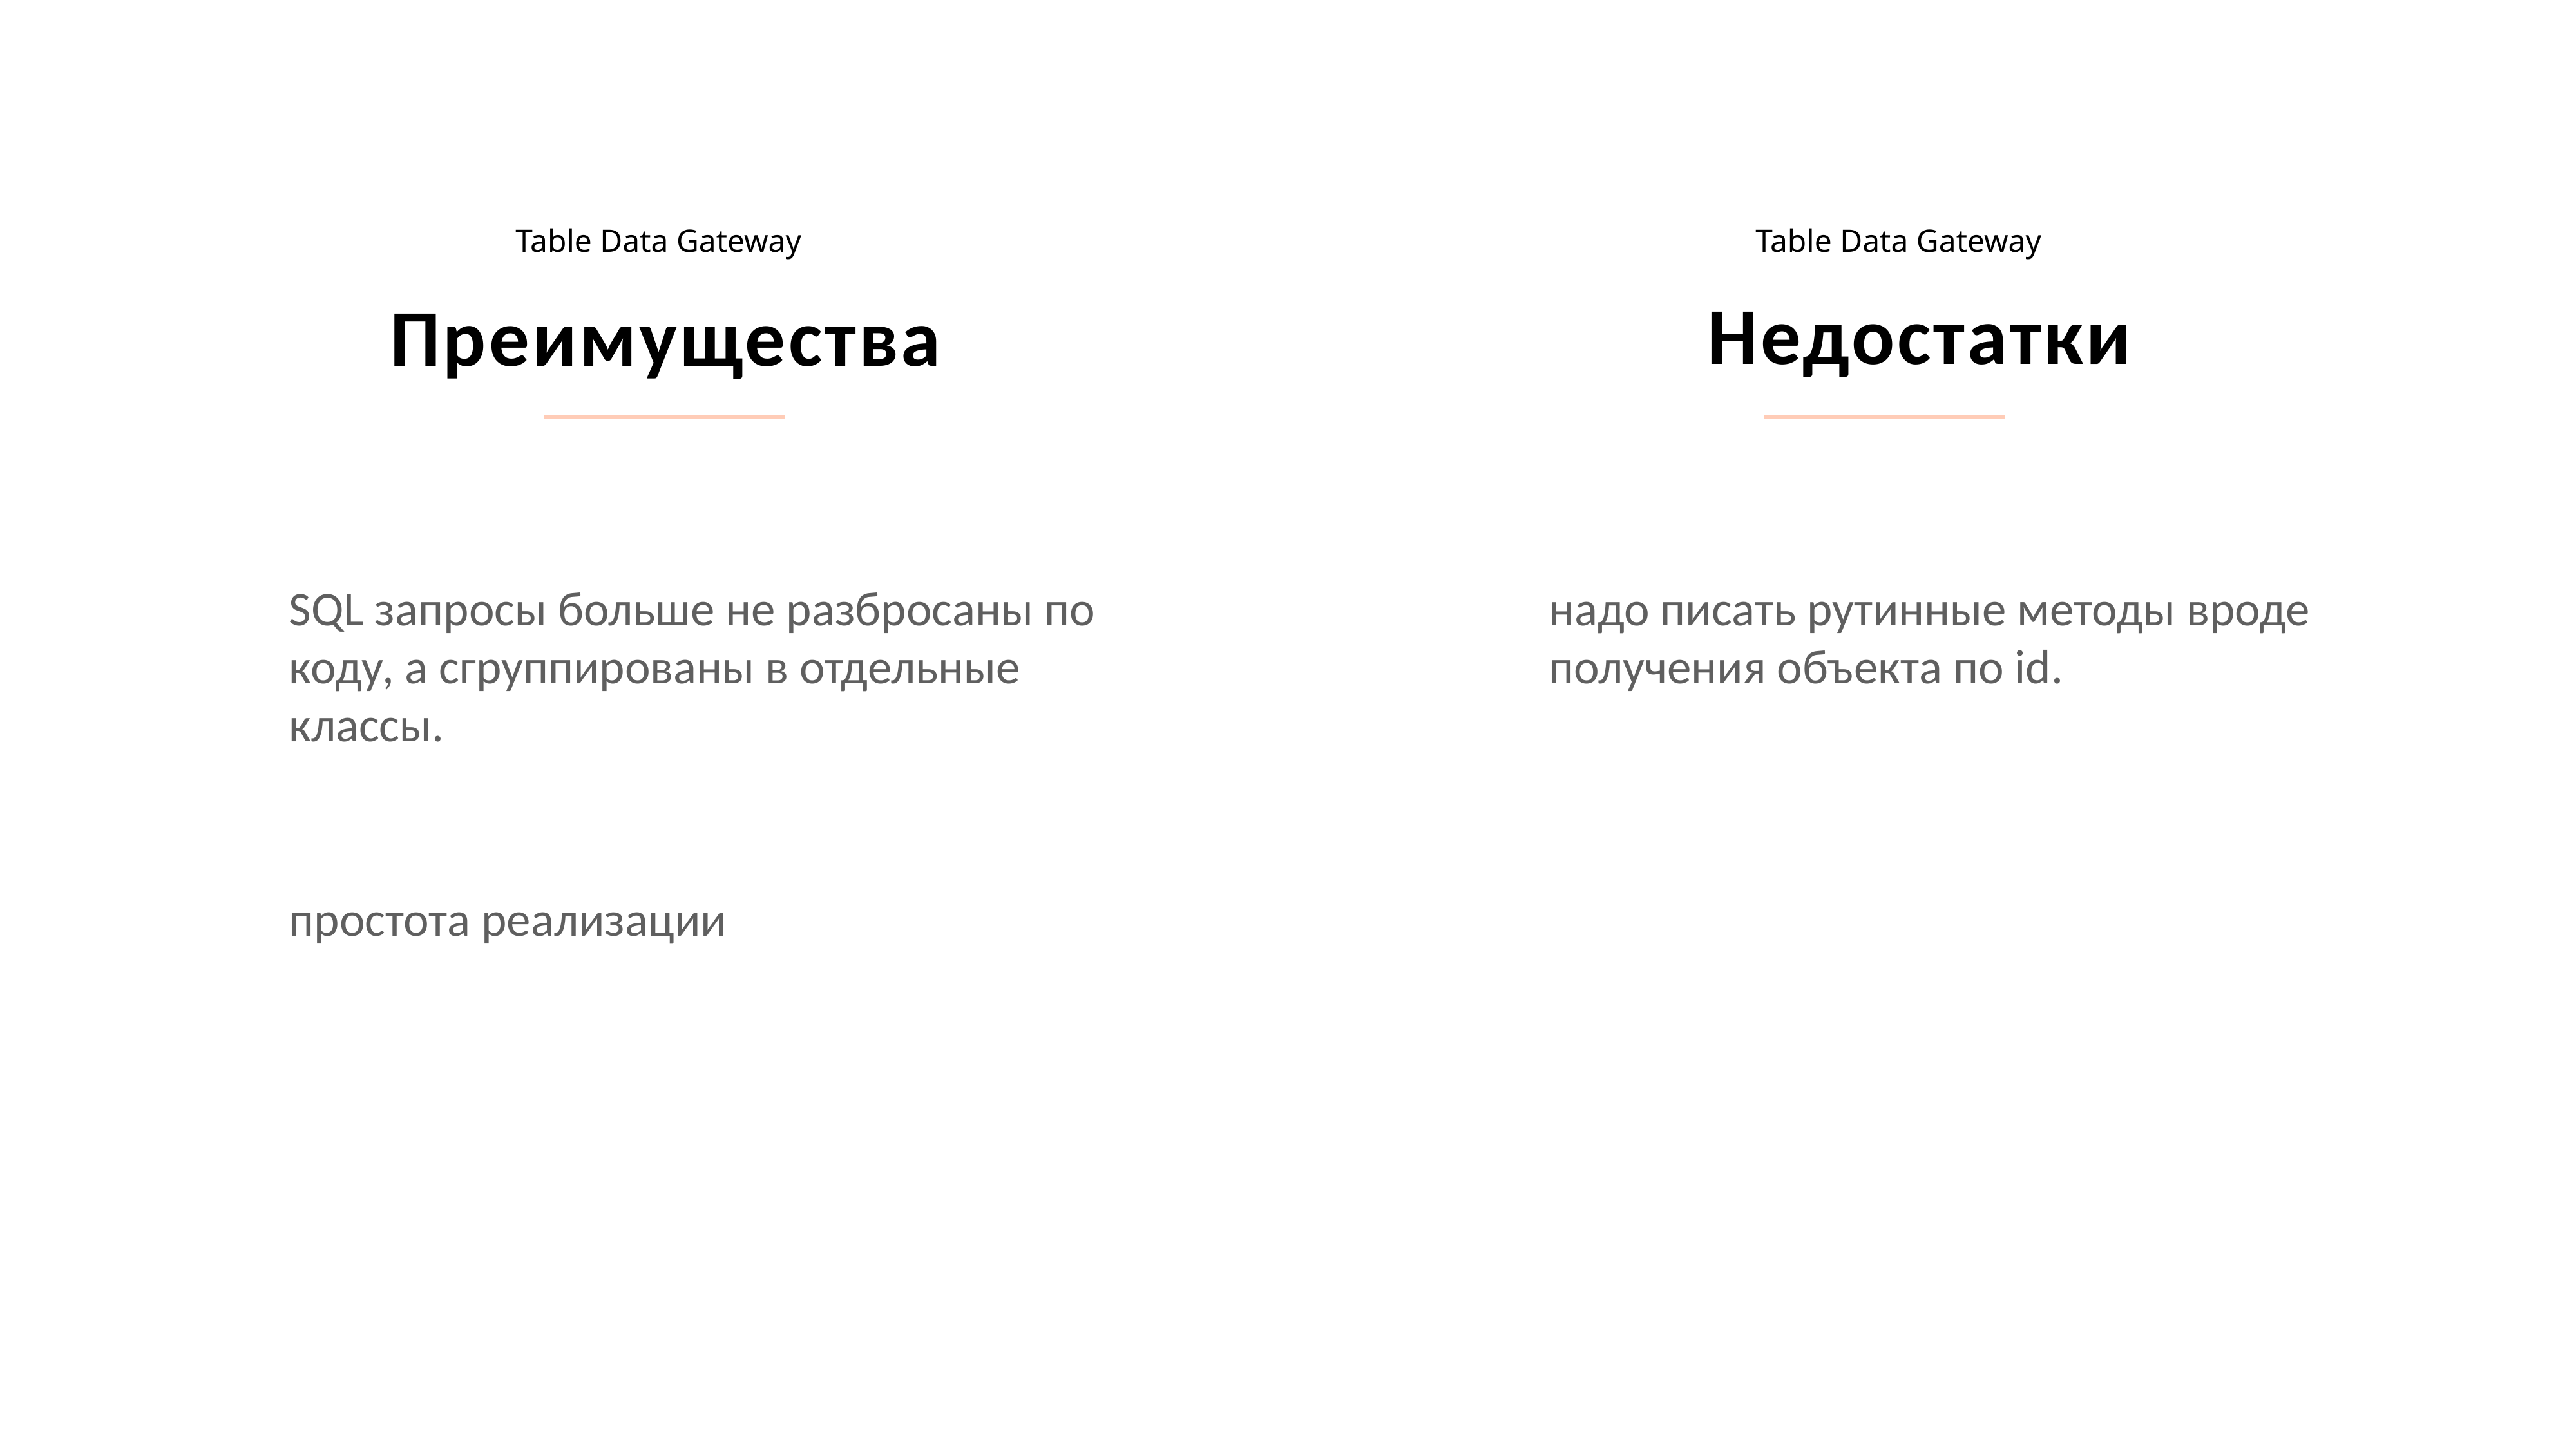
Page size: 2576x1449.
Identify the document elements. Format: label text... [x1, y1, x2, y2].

text_box SQL запросы больше не разбросаны по коду, а сгруппированы в отдельные классы. [266, 565, 1147, 762]
text_box надо писать рутинные методы вроде получения объекта по id. [1525, 565, 2407, 705]
text_box простота реализации [266, 876, 1147, 958]
text_box Table Data Gateway [1746, 204, 2052, 314]
text_box Table Data Gateway [506, 216, 812, 301]
text_box Преимущества [380, 283, 951, 388]
text_box Недостатки [1697, 281, 2142, 385]
